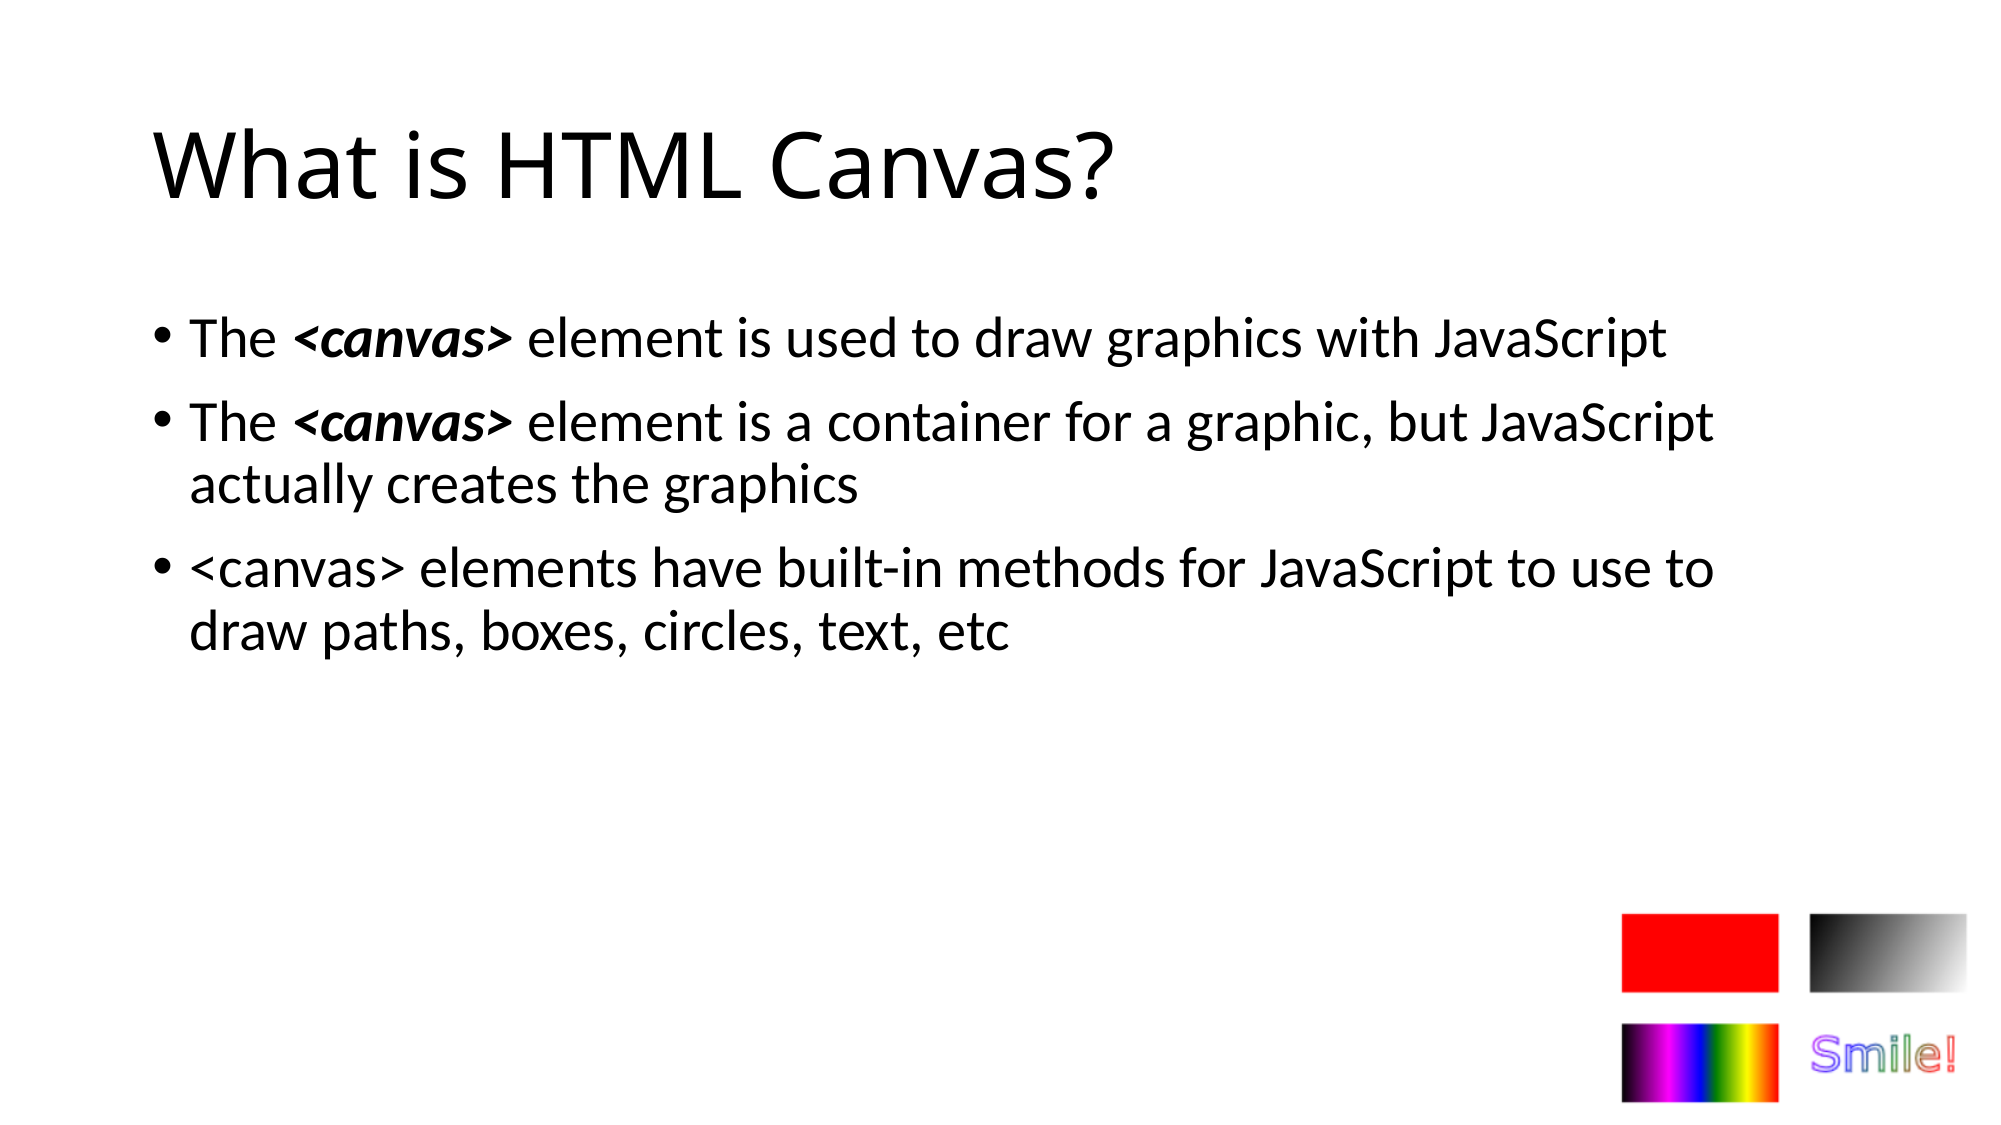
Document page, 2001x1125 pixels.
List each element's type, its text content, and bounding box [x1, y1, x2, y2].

title What is HTML Canvas? [137, 59, 1863, 278]
picture [1597, 894, 2000, 1125]
list The <canvas> element is used to draw graphics with JavaScript The <canvas> element is a container for a graphic, but JavaScript actually creates the graphics <canvas> elements have built-in methods for JavaScript to use to draw paths, boxes, circles, text, etc [137, 299, 1863, 1014]
